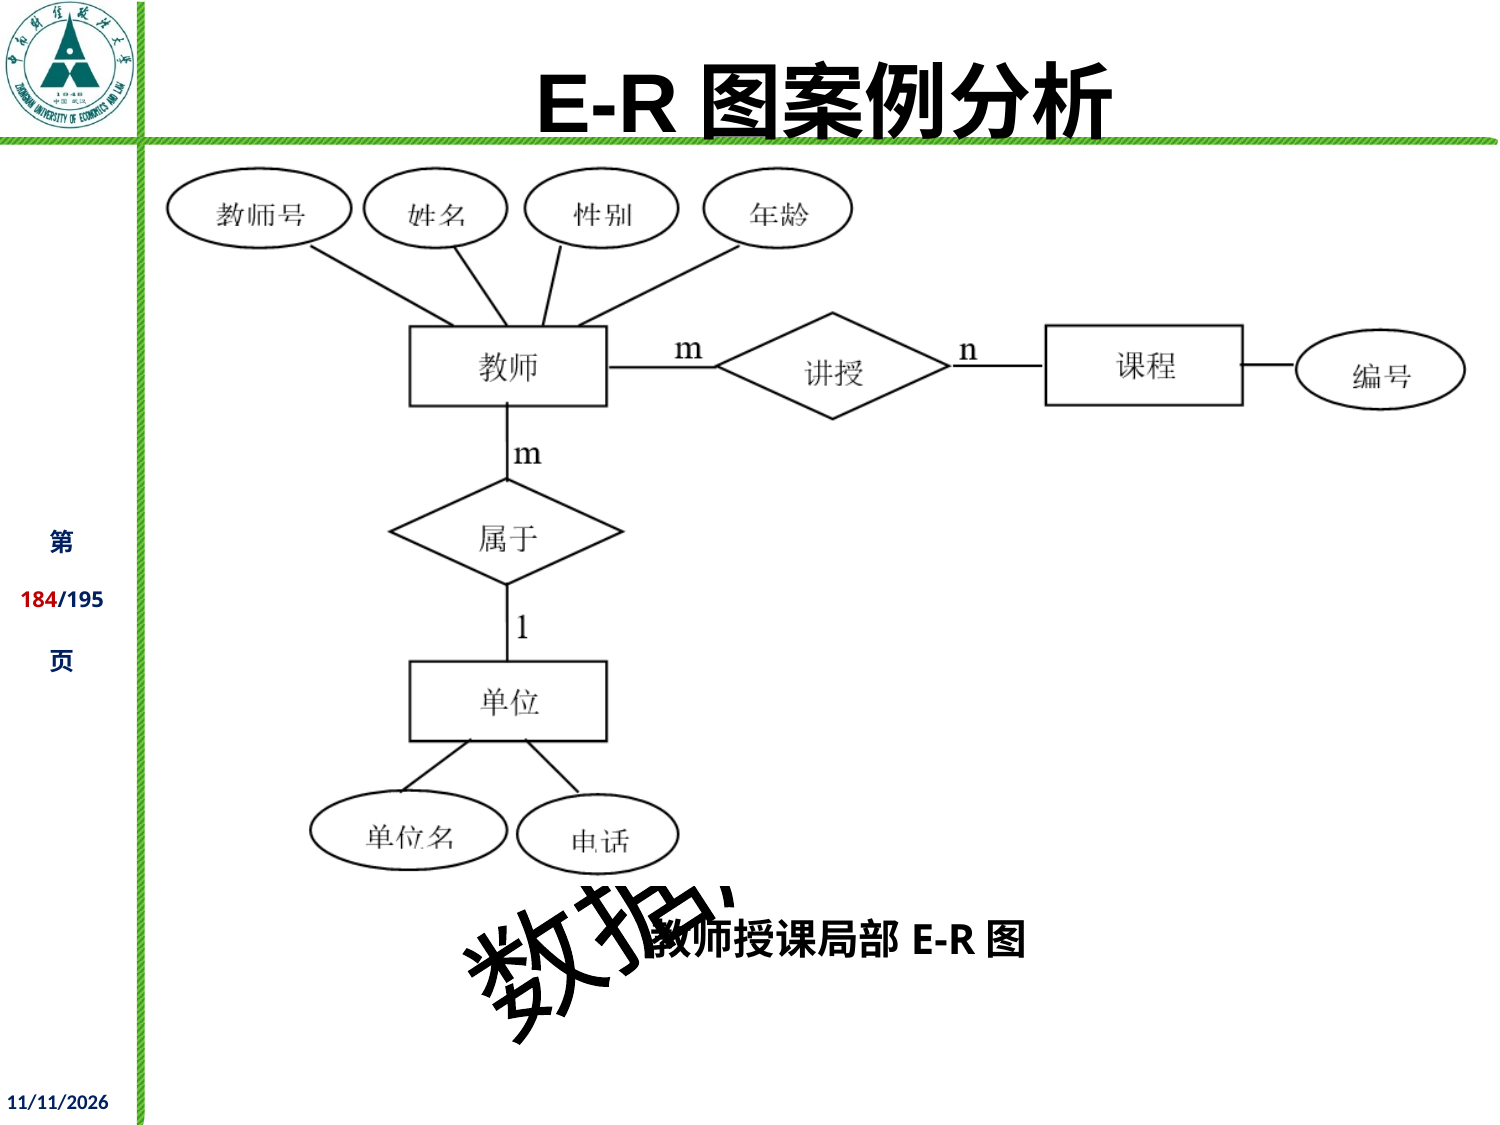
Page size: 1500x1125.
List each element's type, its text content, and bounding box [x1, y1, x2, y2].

picture [1488, 137, 1498, 145]
picture [0, 0, 162, 1080]
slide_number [0, 1080, 146, 1124]
text_box 教师授课局部E-R图 [584, 905, 1093, 976]
text_box E-R图案例分析 [162, 49, 1488, 149]
picture [162, 147, 1477, 886]
